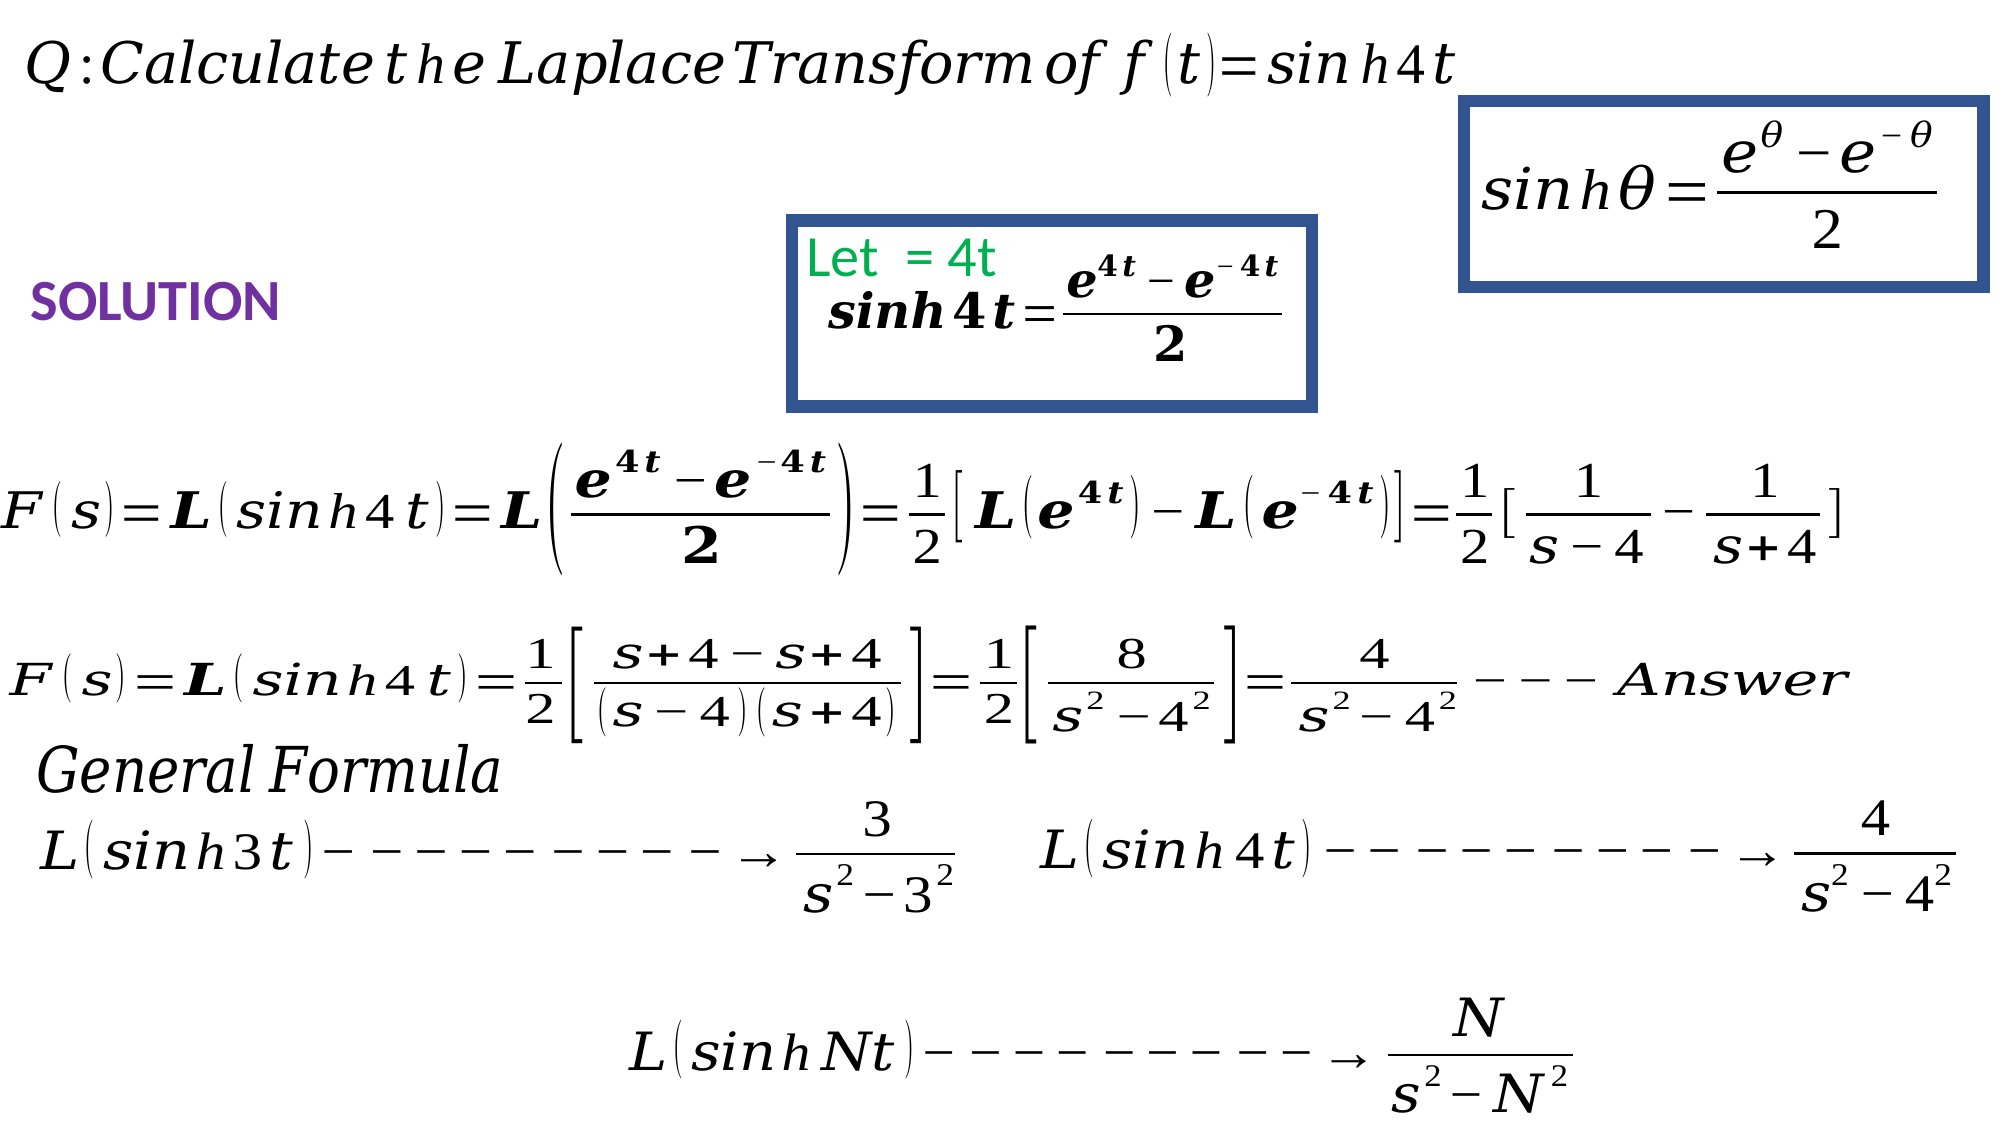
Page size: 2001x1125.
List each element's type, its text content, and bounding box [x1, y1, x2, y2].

text_box SOLUTION [15, 254, 357, 340]
text_box [1463, 100, 1985, 288]
text_box [791, 220, 1313, 408]
